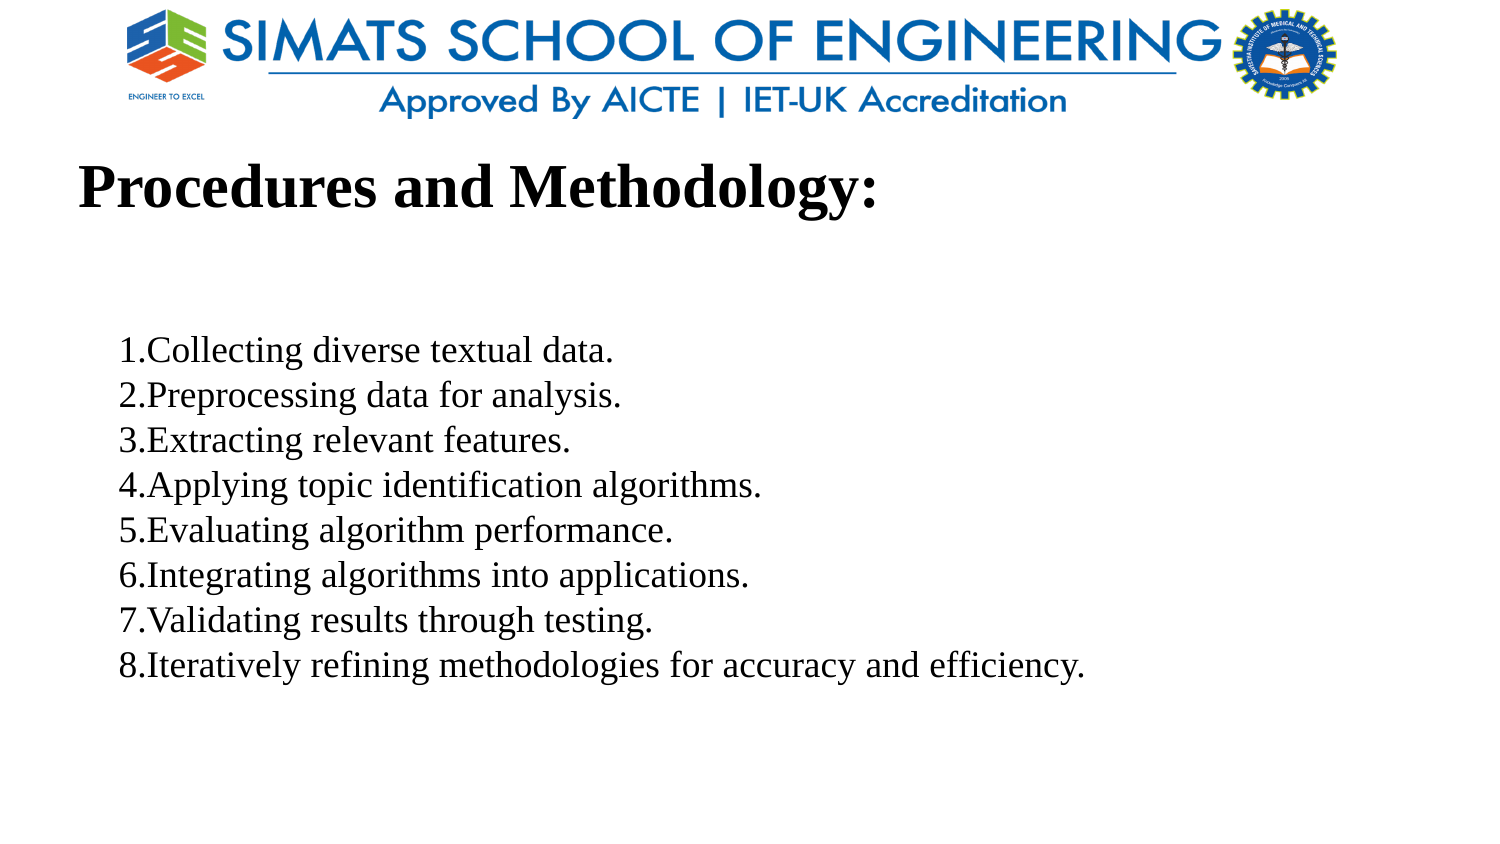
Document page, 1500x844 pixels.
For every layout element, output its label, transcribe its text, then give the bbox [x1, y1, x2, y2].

picture [127, 9, 1337, 119]
text_box Collecting diverse textual data. Preprocessing data for analysis. Extracting relevant features. Applying topic identification algorithms. Evaluating algorithm performance. Integrating algorithms into applications. Validating results through testing. Iteratively refining methodologies for accuracy and efficiency. [107, 267, 1411, 794]
title Procedures and Methodology: [78, 137, 1429, 236]
